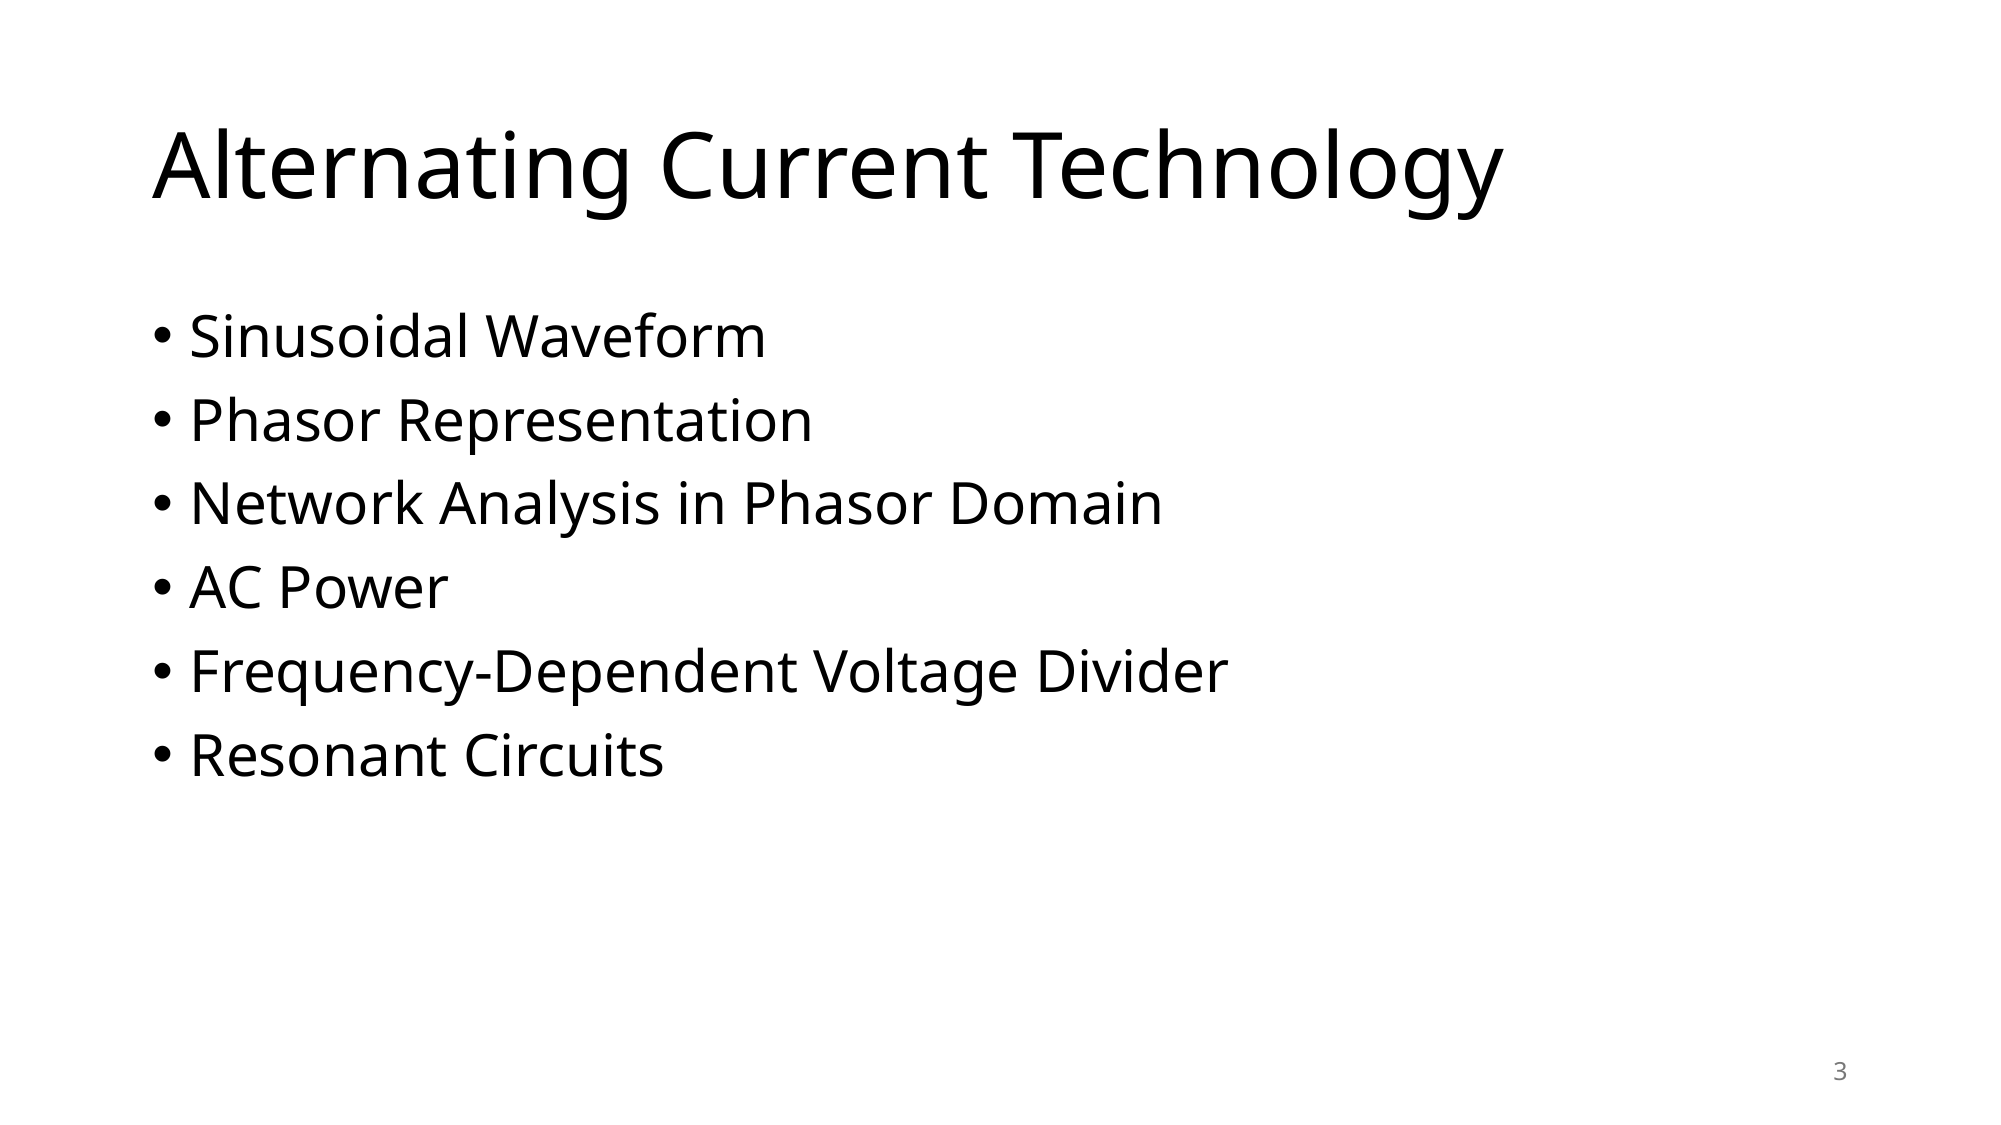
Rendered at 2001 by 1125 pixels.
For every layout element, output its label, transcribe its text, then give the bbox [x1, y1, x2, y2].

list Sinusoidal Waveform Phasor Representation Network Analysis in Phasor Domain AC Power Frequency-Dependent Voltage Divider Resonant Circuits [137, 299, 1863, 1014]
title Alternating Current Technology [137, 59, 1863, 278]
slide_number 3 [1412, 1042, 1863, 1103]
